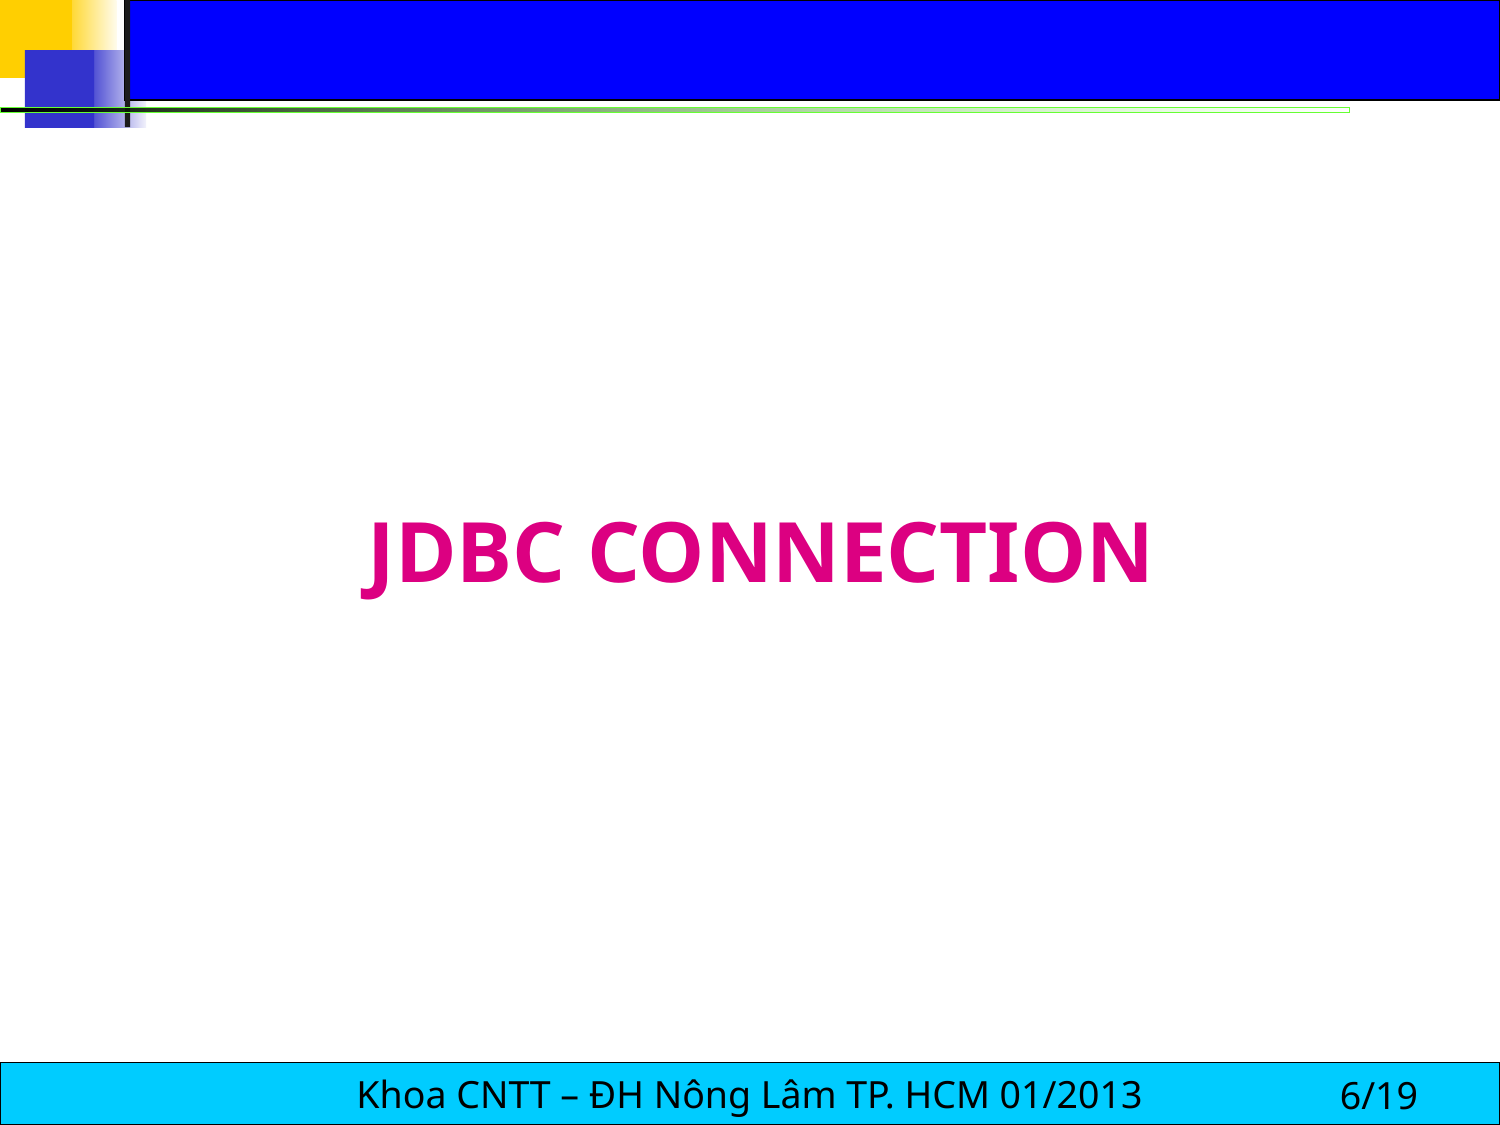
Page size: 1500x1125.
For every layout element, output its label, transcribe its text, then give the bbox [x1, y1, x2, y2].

title JDBC CONNECTION [123, 491, 1400, 622]
